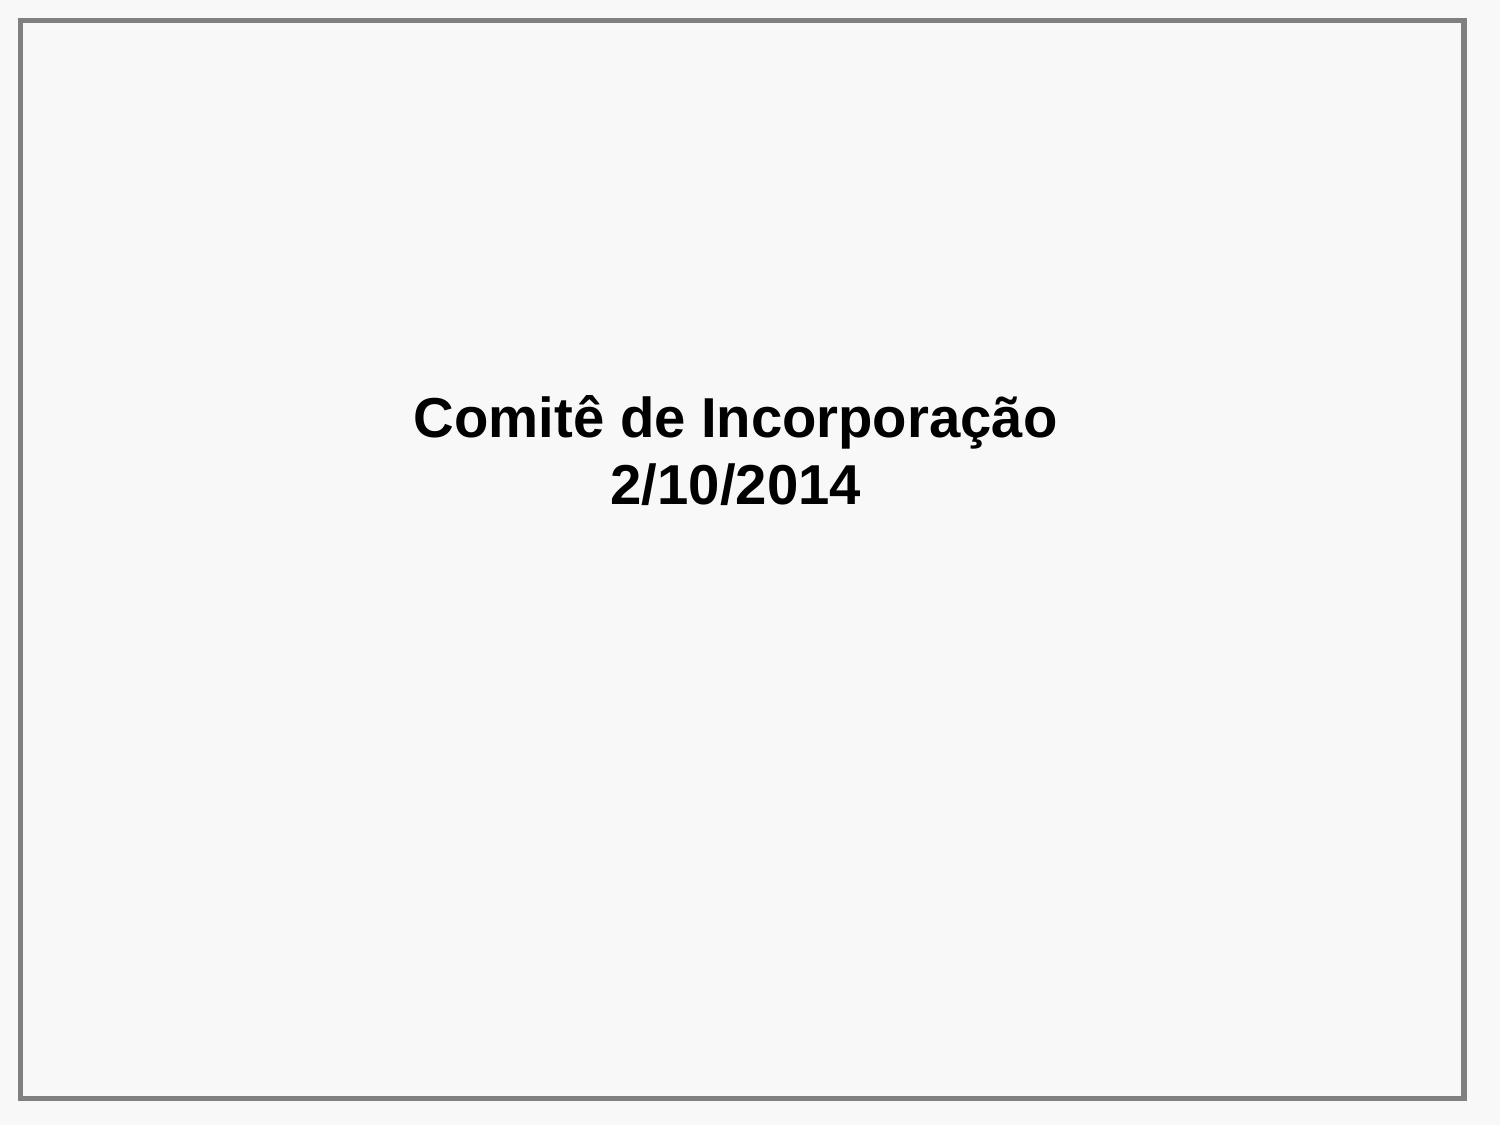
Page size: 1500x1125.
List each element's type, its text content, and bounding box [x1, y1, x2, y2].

text_box Comitê de Incorporação 2/10/2014 [104, 125, 1368, 525]
text_box [20, 20, 1465, 1099]
